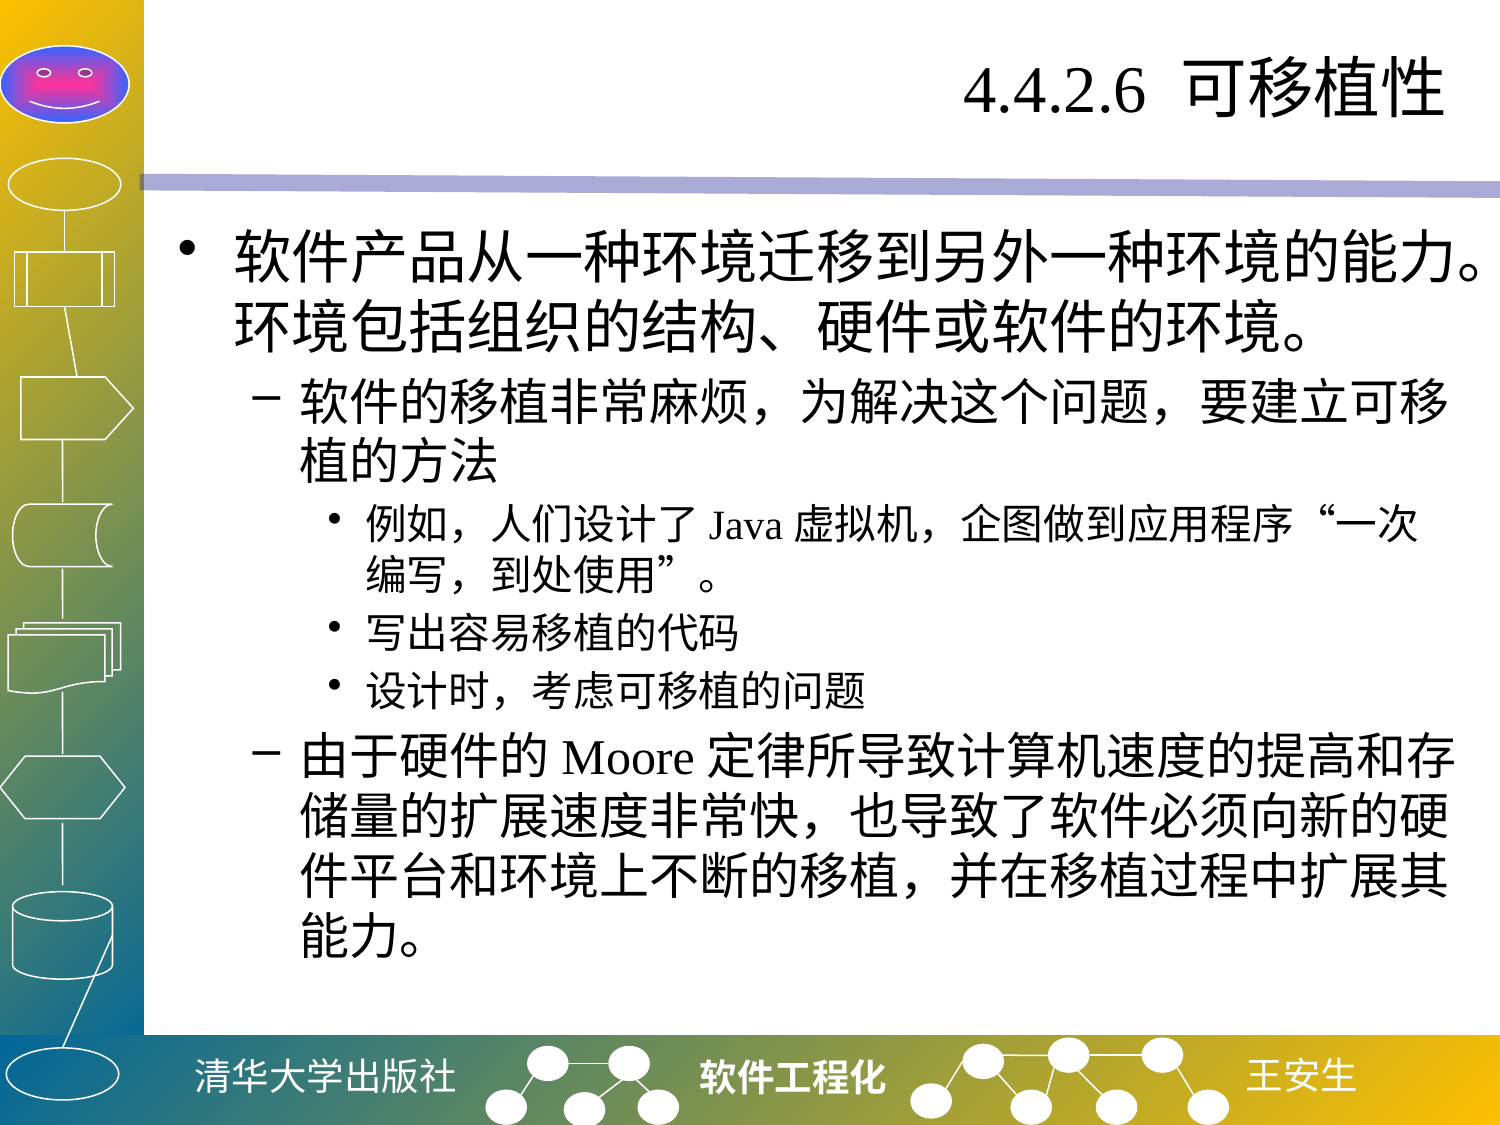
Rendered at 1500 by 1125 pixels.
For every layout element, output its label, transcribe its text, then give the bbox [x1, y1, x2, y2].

list 软件产品从一种环境迁移到另外一种环境的能力。环境包括组织的结构、硬件或软件的环境。 软件的移植非常麻烦，为解决这个问题，要建立可移植的方法 例如，人们设计了Java虚拟机，企图做到应用程序“一次编写，到处使用”。 写出容易移植的代码 设计时，考虑可移植的问题 由于硬件的Moore定律所导致计算机速度的提高和存储量的扩展速度非常快，也导致了软件必须向新的硬件平台和环境上不断的移植，并在移植过程中扩展其能力。 [162, 212, 1476, 1017]
title 4.4.2.6 可移植性 [187, 24, 1463, 147]
